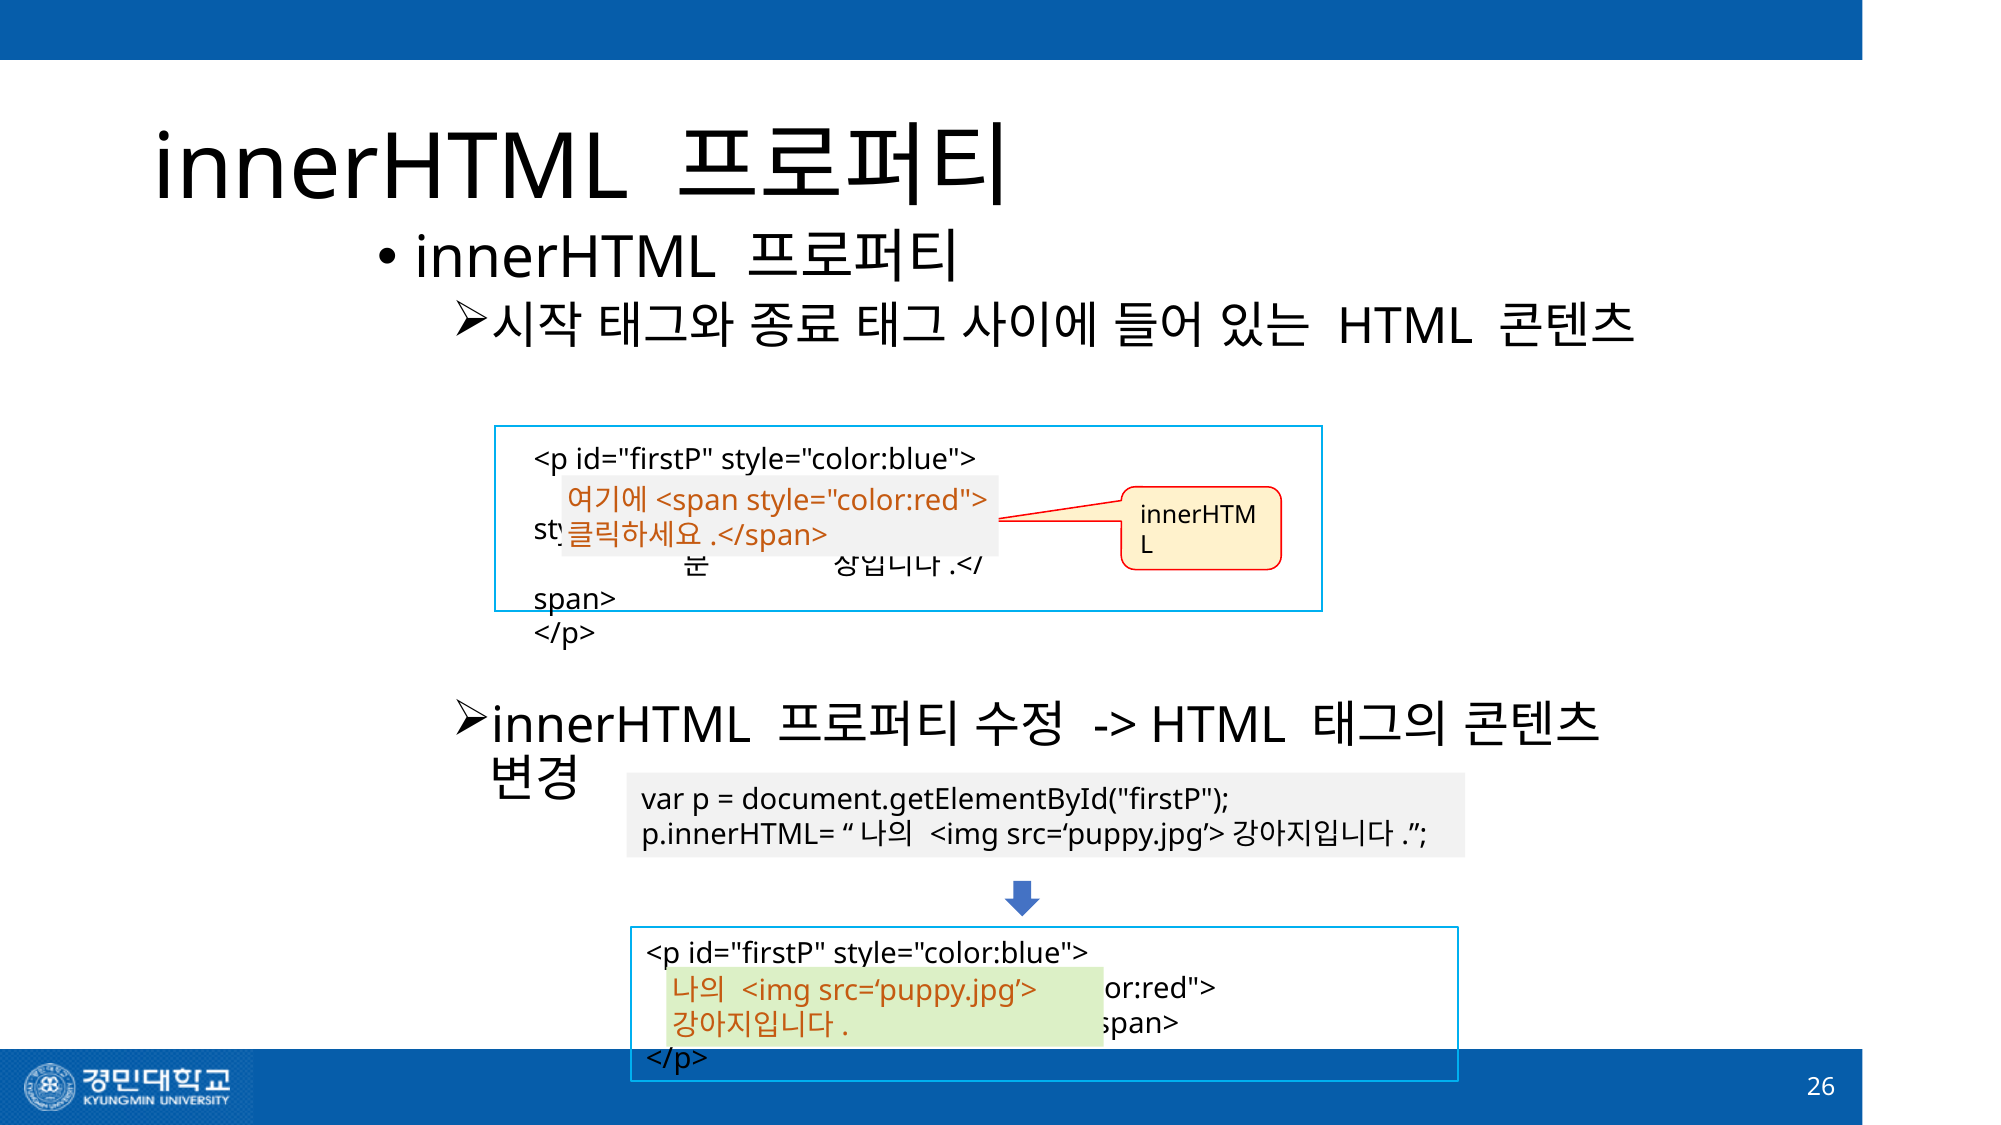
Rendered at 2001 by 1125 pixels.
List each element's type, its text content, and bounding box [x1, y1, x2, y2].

picture [0, 1049, 253, 1125]
list innerHTML 프로퍼티 시작 태그와 종료 태그 사이에 들어 있는 HTML 콘텐츠 innerHTML 프로퍼티 수정 -> HTML 태그의 콘텐츠 변경 [362, 219, 1700, 1047]
title innerHTML 프로퍼티 [137, 59, 1863, 278]
slide_number 26 [1758, 1057, 1851, 1117]
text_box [495, 425, 1322, 611]
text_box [626, 772, 1466, 1084]
